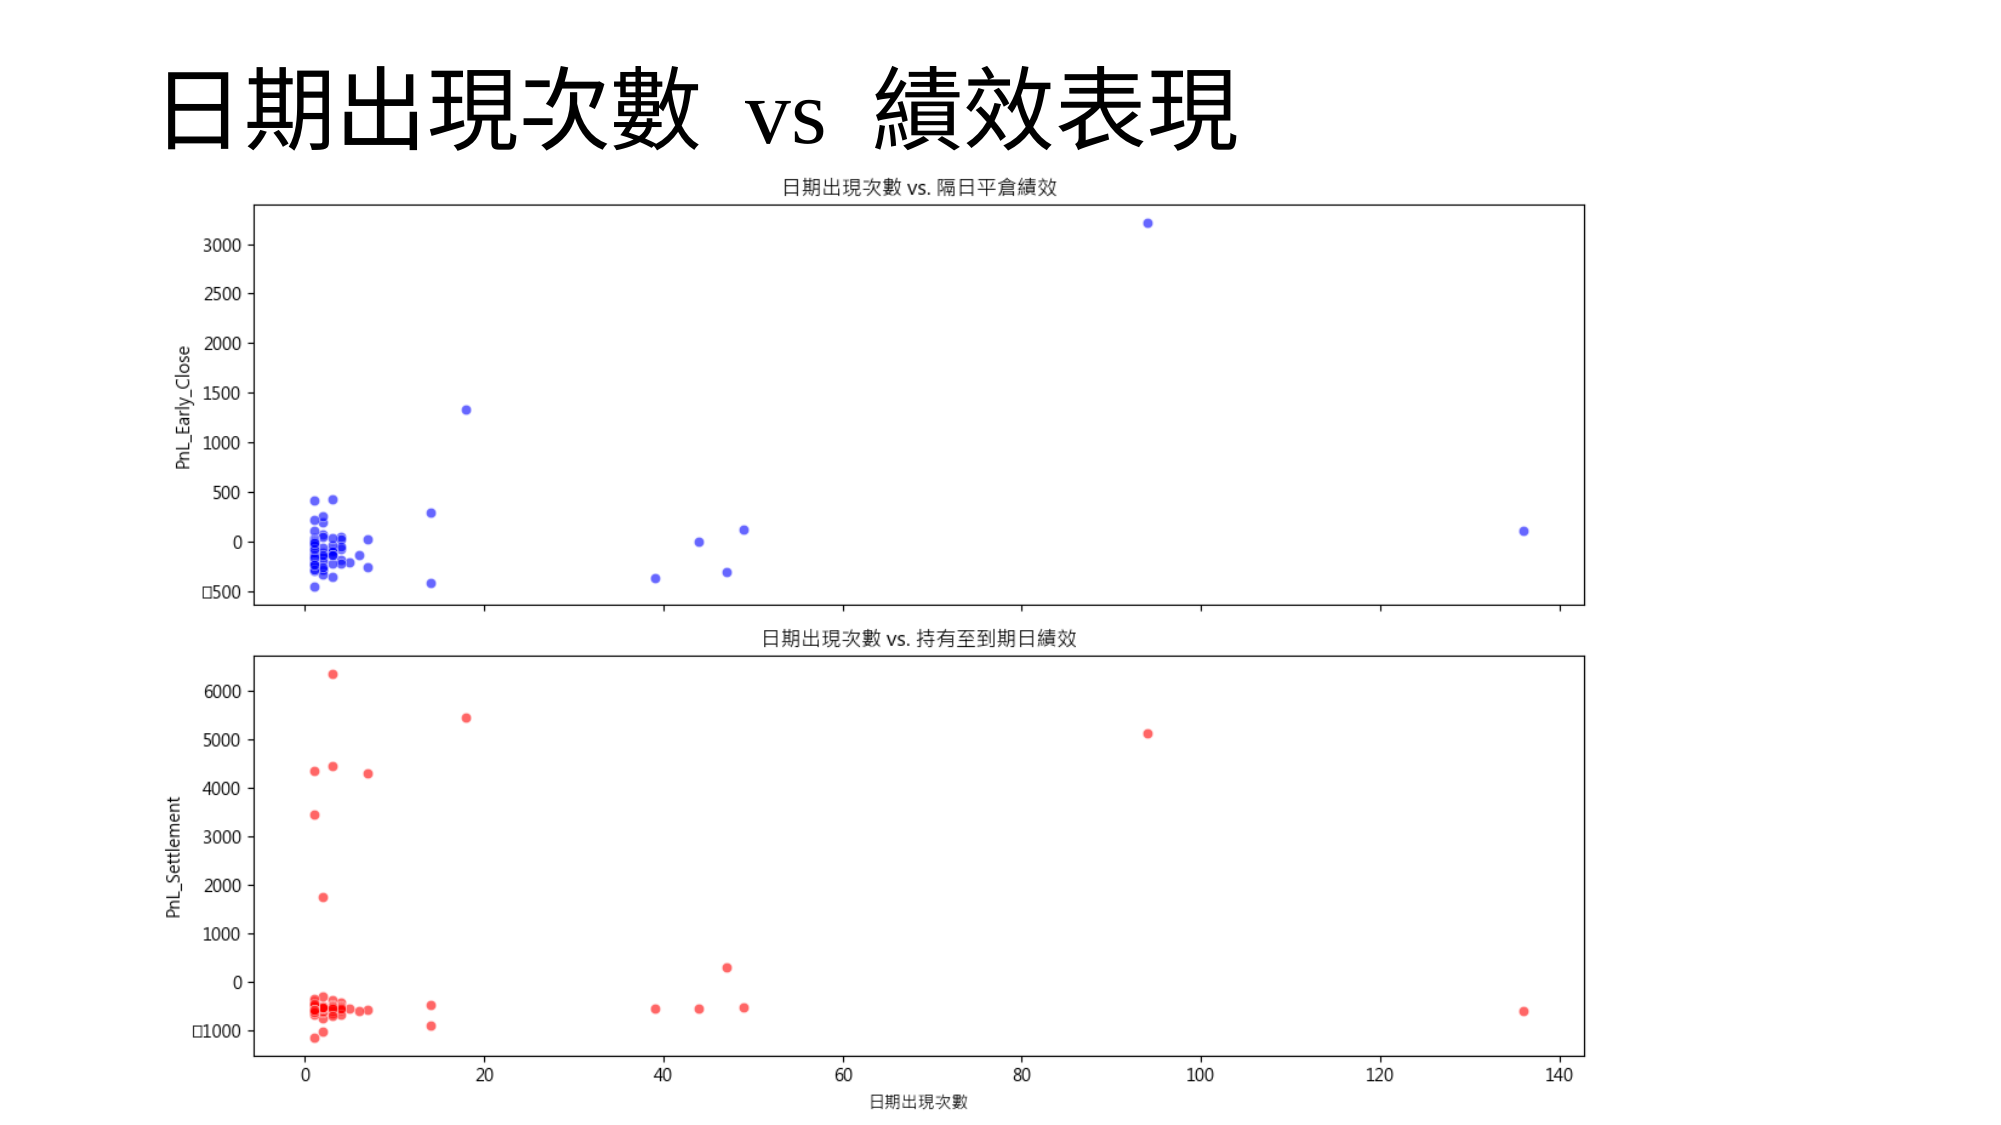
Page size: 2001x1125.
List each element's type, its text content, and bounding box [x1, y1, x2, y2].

picture [153, 167, 1595, 1125]
title 日期出現次數 vs 績效表現 [137, 59, 1863, 278]
